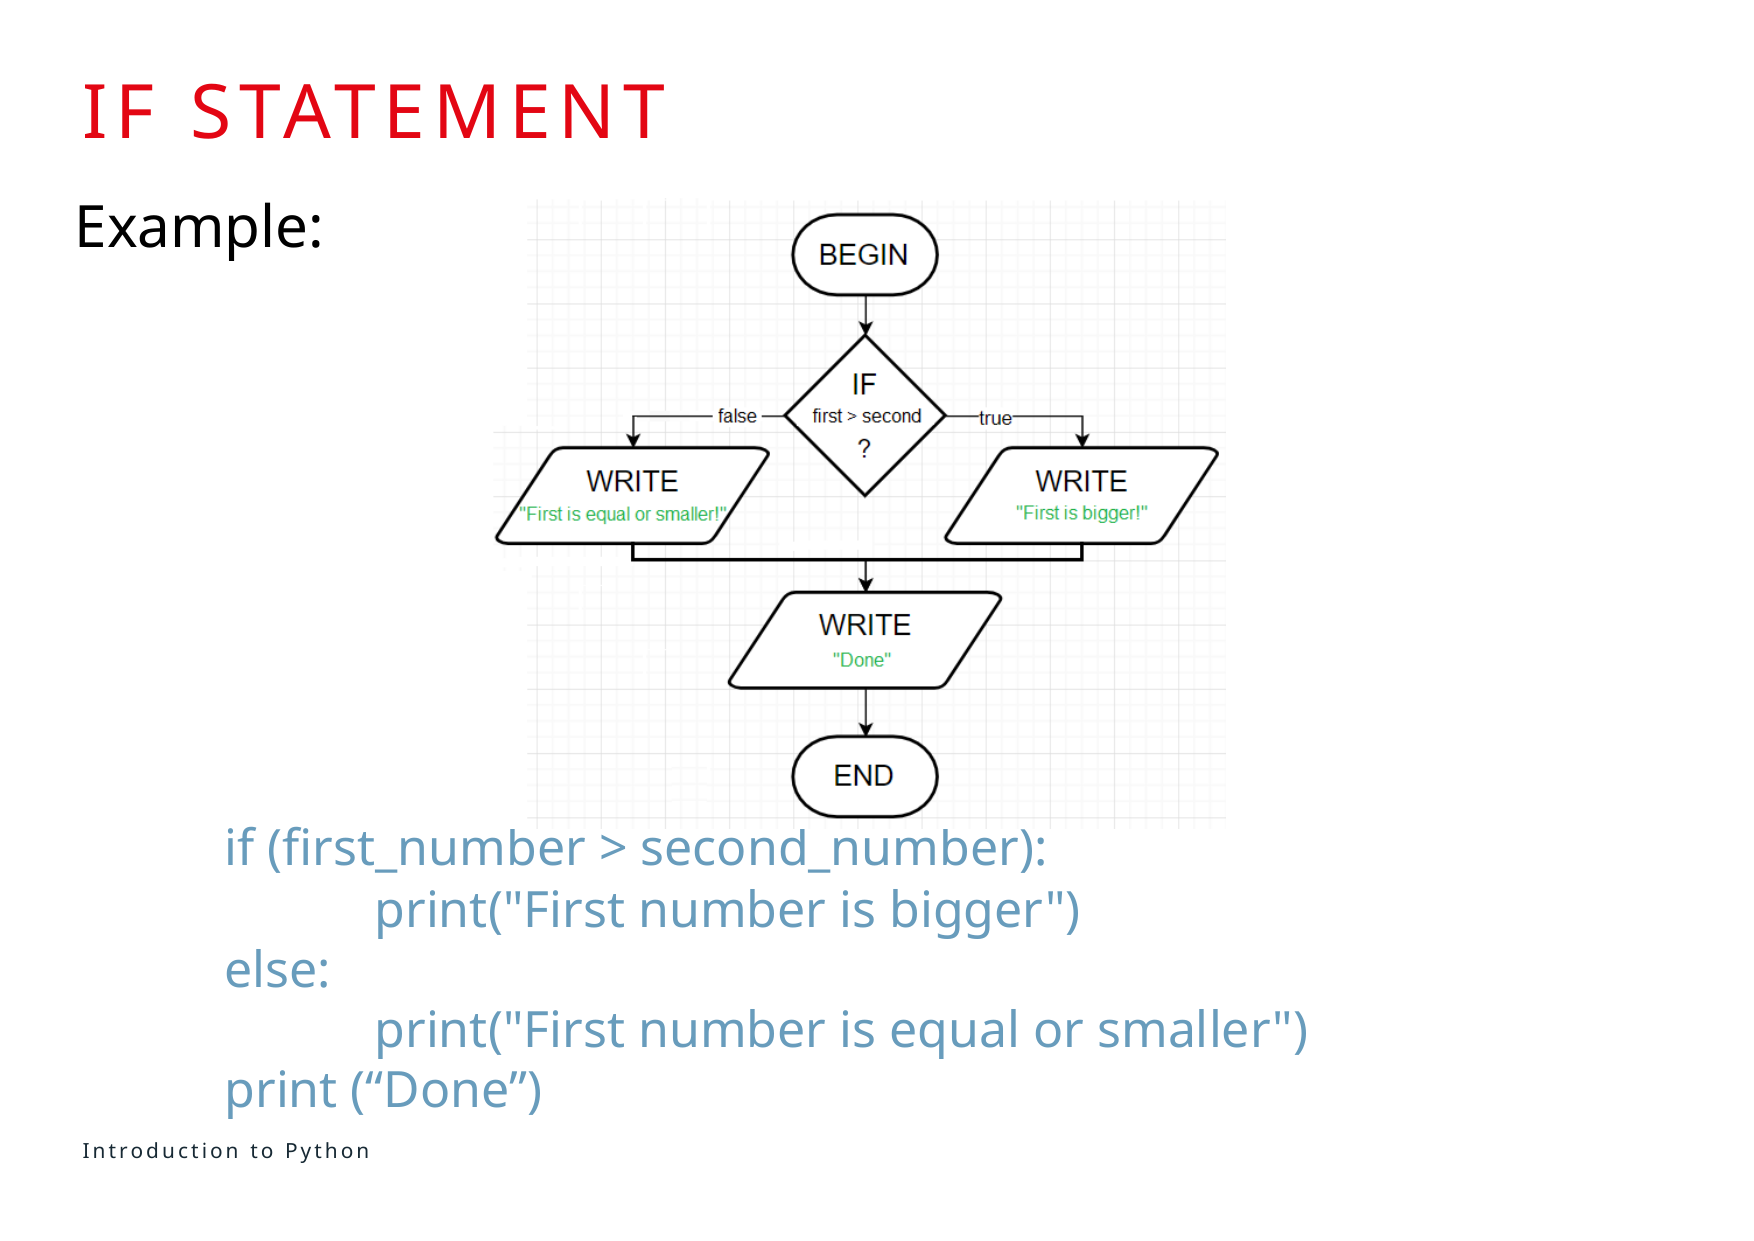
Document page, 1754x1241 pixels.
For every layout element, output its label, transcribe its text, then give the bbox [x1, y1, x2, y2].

text_box if (first_number > second_number): print("First number is bigger") else: print("First number is equal or smaller") print (“Done”) [59, 799, 1667, 1125]
footer Introduction to Python [82, 1146, 1177, 1180]
title If statement [82, 63, 1690, 157]
picture [490, 196, 1226, 829]
text_box Example: [59, 181, 1667, 267]
